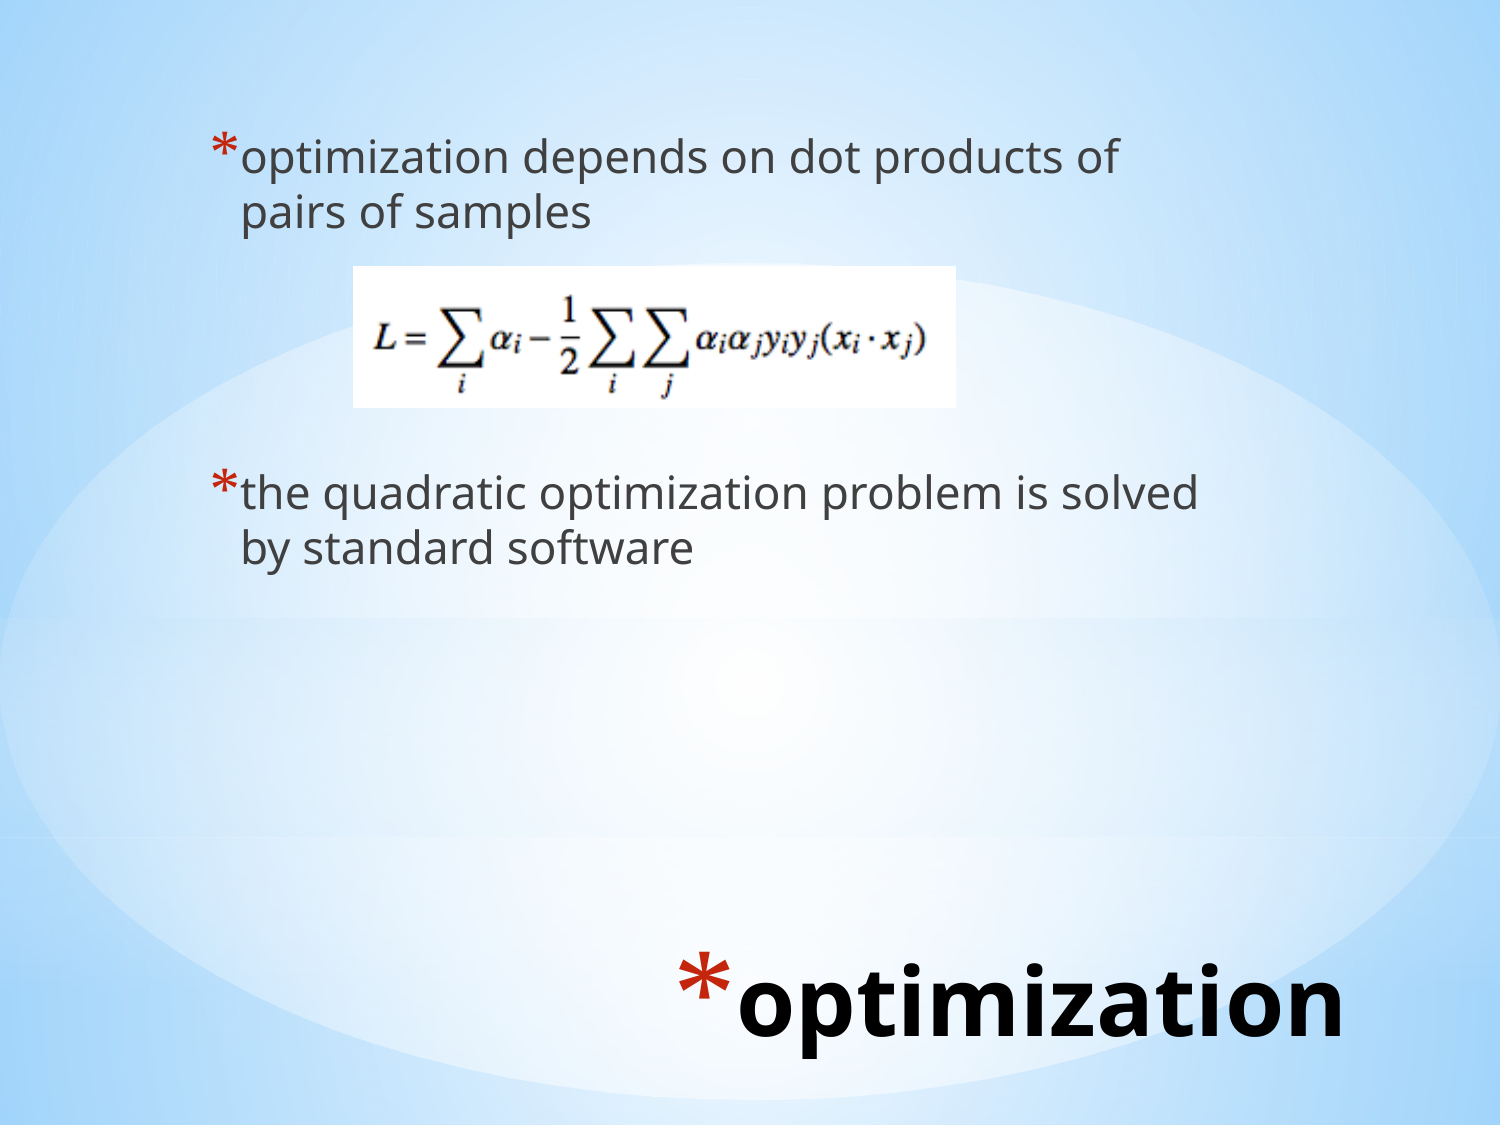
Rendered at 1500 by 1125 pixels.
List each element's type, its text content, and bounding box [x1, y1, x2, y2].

picture [352, 265, 956, 409]
list optimization depends on dot products of pairs of samples the quadratic optimization problem is solved by standard software [187, 120, 1238, 690]
title optimization [294, 933, 1363, 1121]
